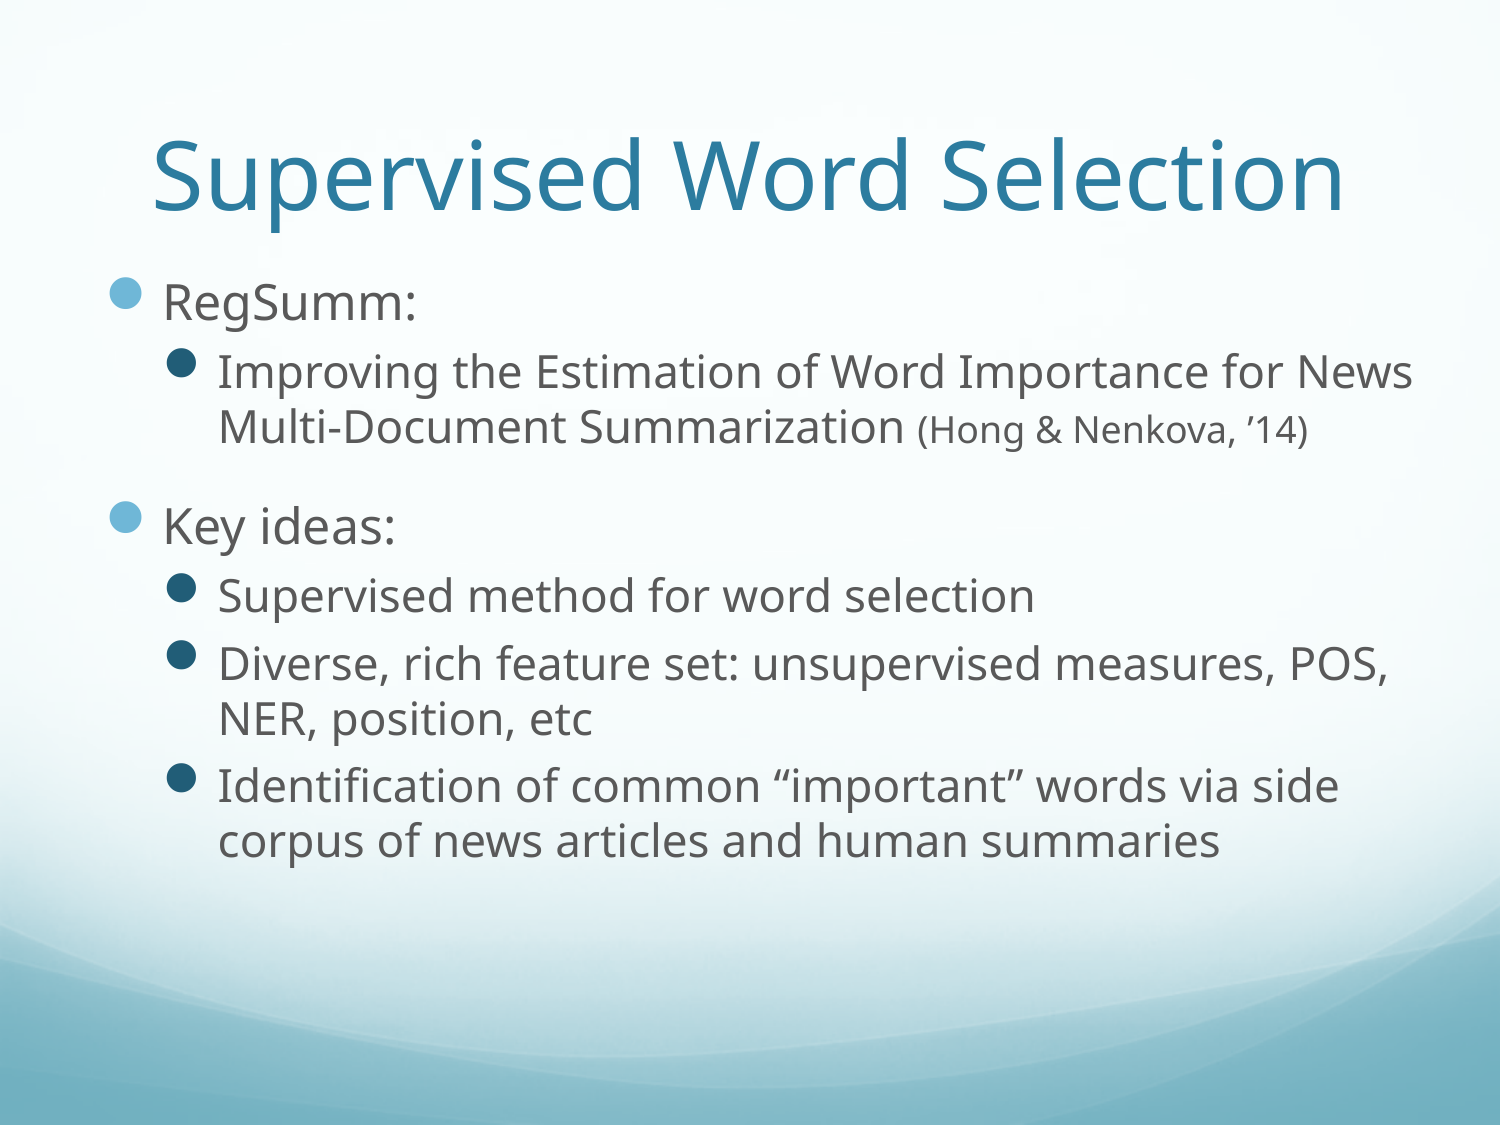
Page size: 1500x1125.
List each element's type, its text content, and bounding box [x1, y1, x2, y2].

title Supervised Word Selection [90, 17, 1410, 237]
list RegSumm: Improving the Estimation of Word Importance for News Multi-Document Summarization (Hong & Nenkova, ’14) Key ideas: Supervised method for word selection Diverse, rich feature set: unsupervised measures, POS, NER, position, etc Identification of common “important” words via side corpus of news articles and human summaries [90, 262, 1438, 975]
